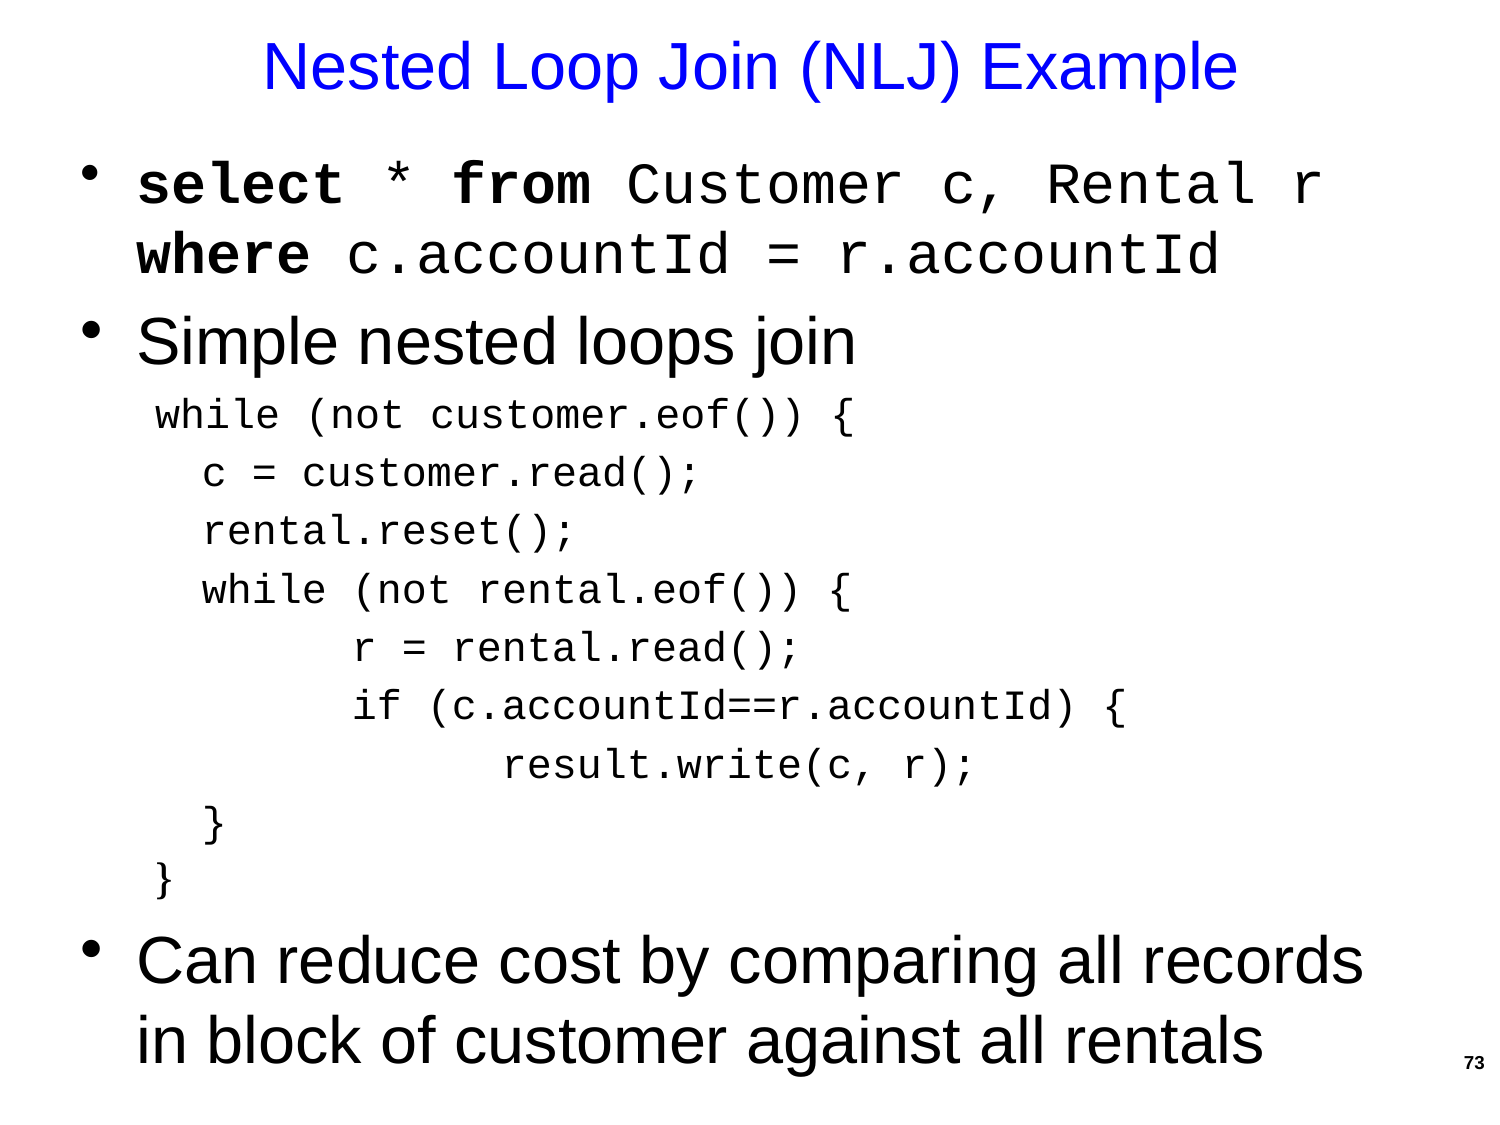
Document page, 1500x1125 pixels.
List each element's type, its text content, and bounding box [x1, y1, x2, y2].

slide_number 73 [1025, 1042, 1500, 1121]
title Nested Loop Join (NLJ) Example [76, 0, 1427, 126]
list select * from Customer c, Rental r where c.accountId = r.accountId Simple nested loops join while (not customer.eof()) { c = customer.read(); rental.reset(); while (not rental.eof()) { r = rental.read(); if (c.accountId==r.accountId) { result.write(c, r); } } Can reduce cost by comparing all records in block of customer against all rentals [64, 137, 1447, 953]
